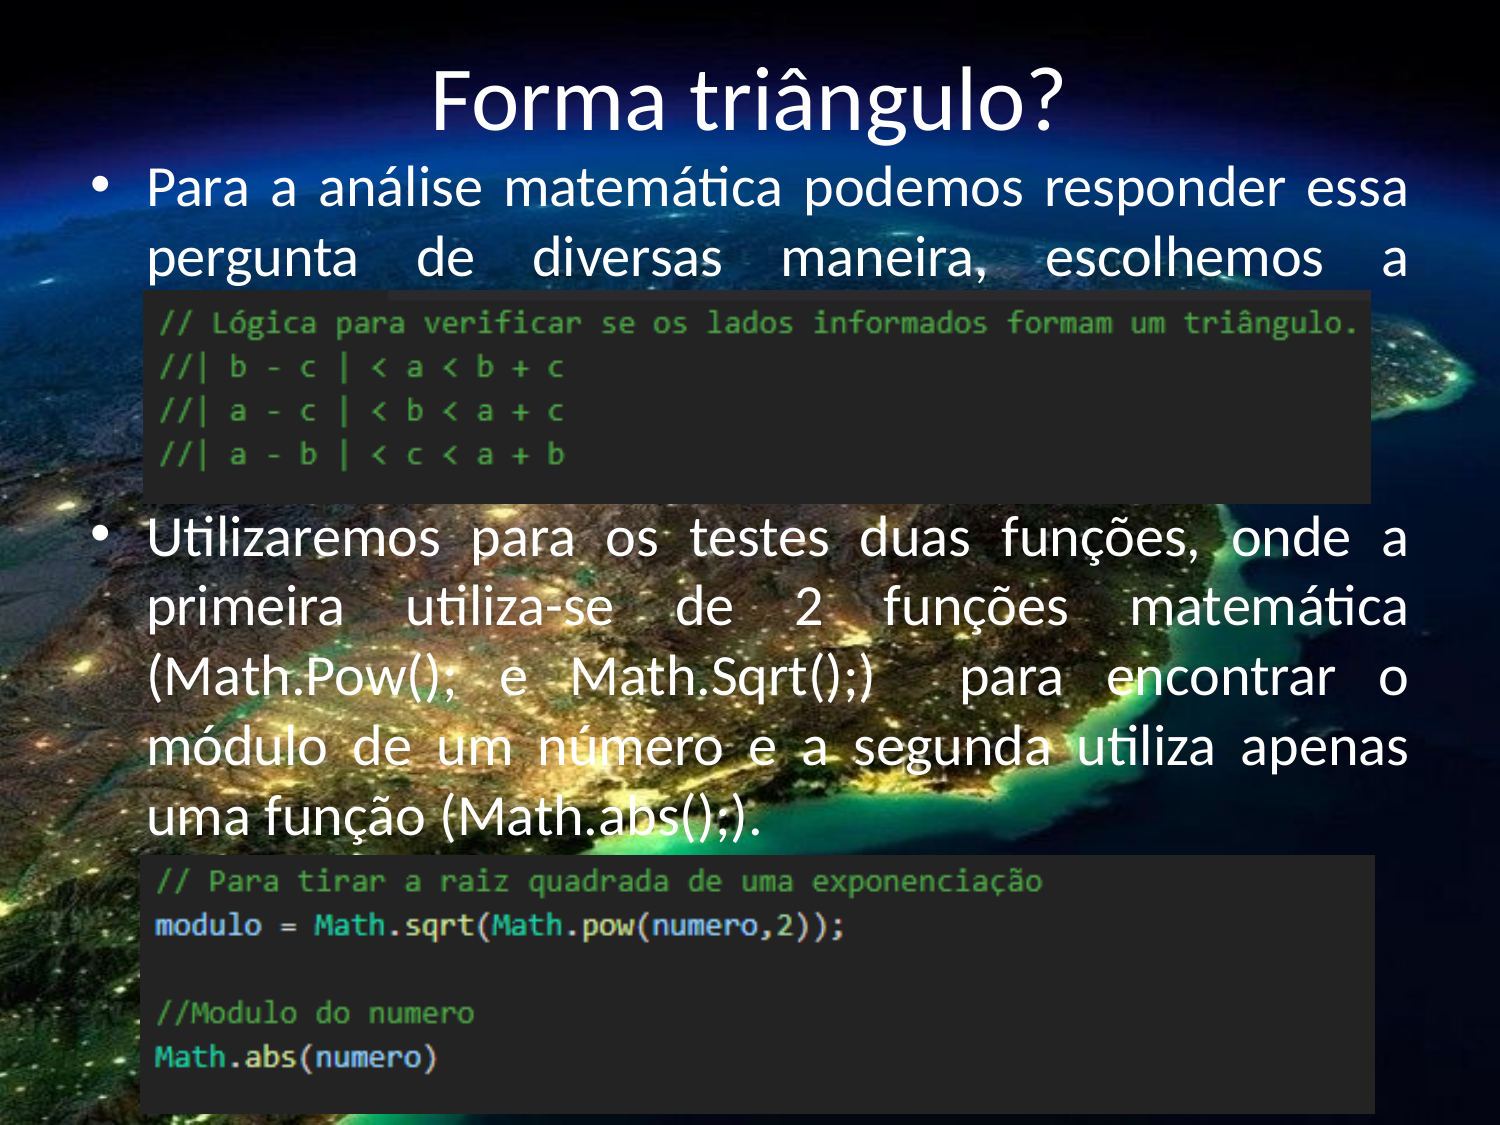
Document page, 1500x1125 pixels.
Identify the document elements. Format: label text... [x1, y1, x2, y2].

title Forma triângulo? [75, 0, 1425, 140]
list Para a análise matemática podemos responder essa pergunta de diversas maneira, escolhemos a seguinte: Utilizaremos para os testes duas funções, onde a primeira utiliza-se de 2 funções matemática (Math.Pow(); e Math.Sqrt();) para encontrar o módulo de um número e a segunda utiliza apenas uma função (Math.abs();). [75, 140, 1425, 1055]
picture [0, 0, 1500, 1125]
picture [142, 290, 1371, 505]
